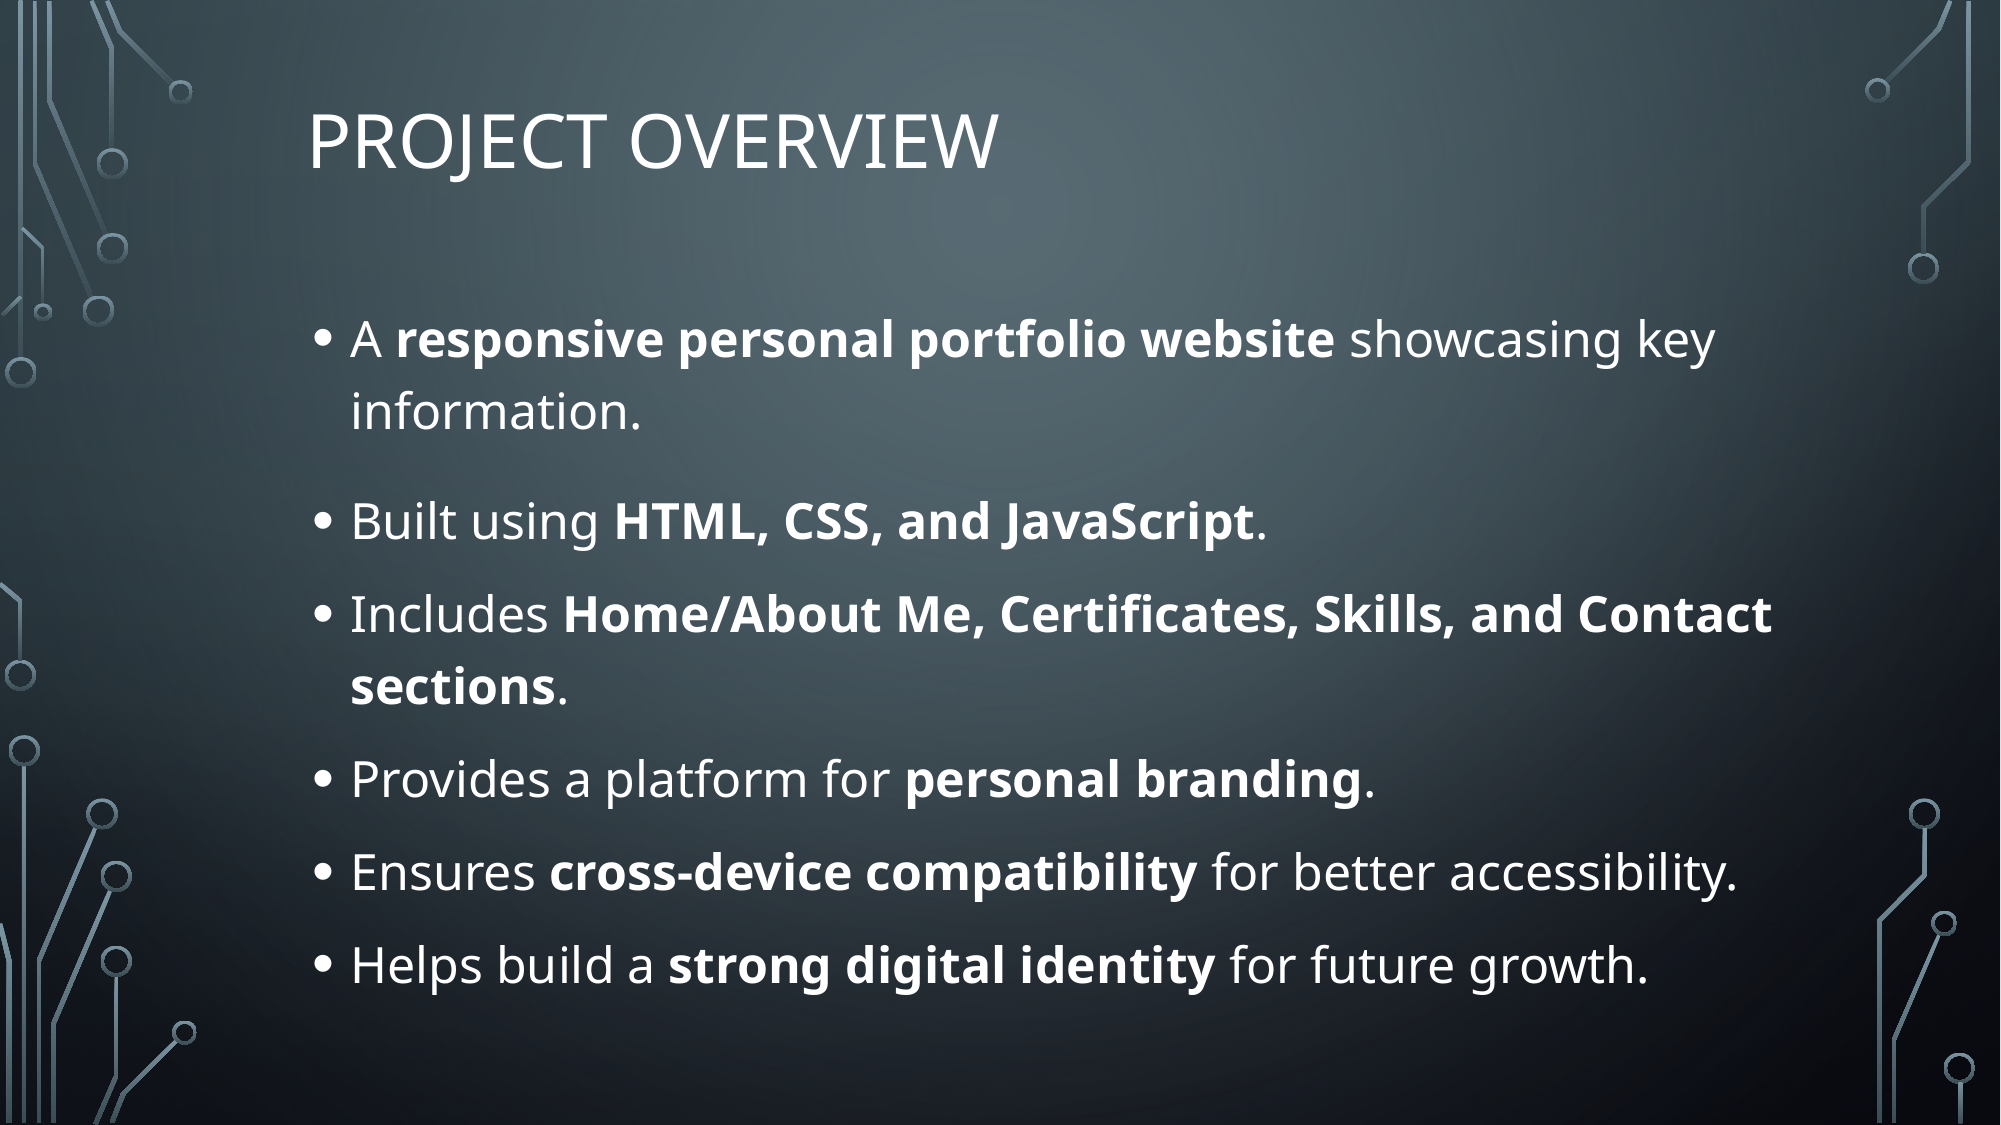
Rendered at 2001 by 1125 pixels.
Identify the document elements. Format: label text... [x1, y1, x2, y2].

title PROJECT OVERVIEW [0, 0, 1913, 288]
list A responsive personal portfolio website showcasing key information. Built using HTML, CSS, and JavaScript. Includes Home/About Me, Certificates, Skills, and Contact sections. Provides a platform for personal branding. Ensures cross-device compatibility for better accessibility. Helps build a strong digital identity for future growth. [297, 287, 1913, 957]
